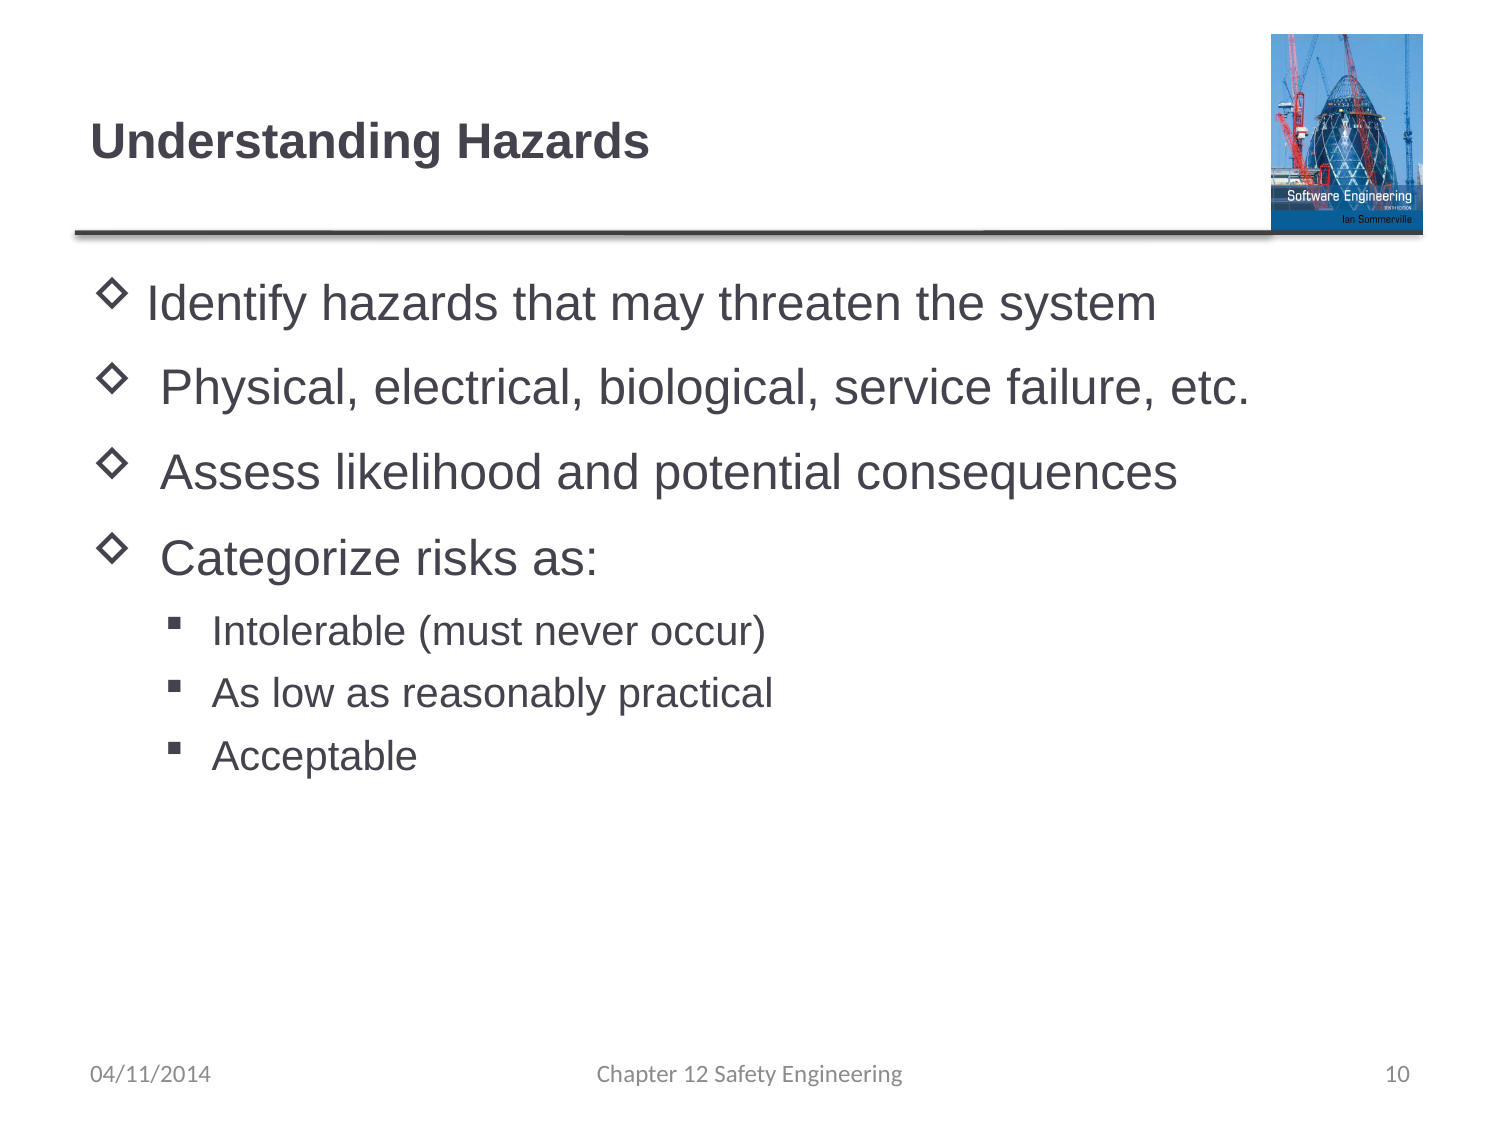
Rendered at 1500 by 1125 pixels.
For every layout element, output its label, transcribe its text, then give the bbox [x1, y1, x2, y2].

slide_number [75, 1042, 425, 1103]
footer Chapter 12 Safety Engineering [512, 1042, 988, 1103]
list Identify hazards that may threaten the system Physical, electrical, biological, service failure, etc. Assess likelihood and potential consequences Categorize risks as: Intolerable (must never occur) As low as reasonably practical Acceptable [75, 262, 1425, 1005]
picture [1271, 34, 1423, 230]
title Understanding Hazards [74, 44, 1272, 233]
slide_number 10 [1074, 1042, 1425, 1103]
